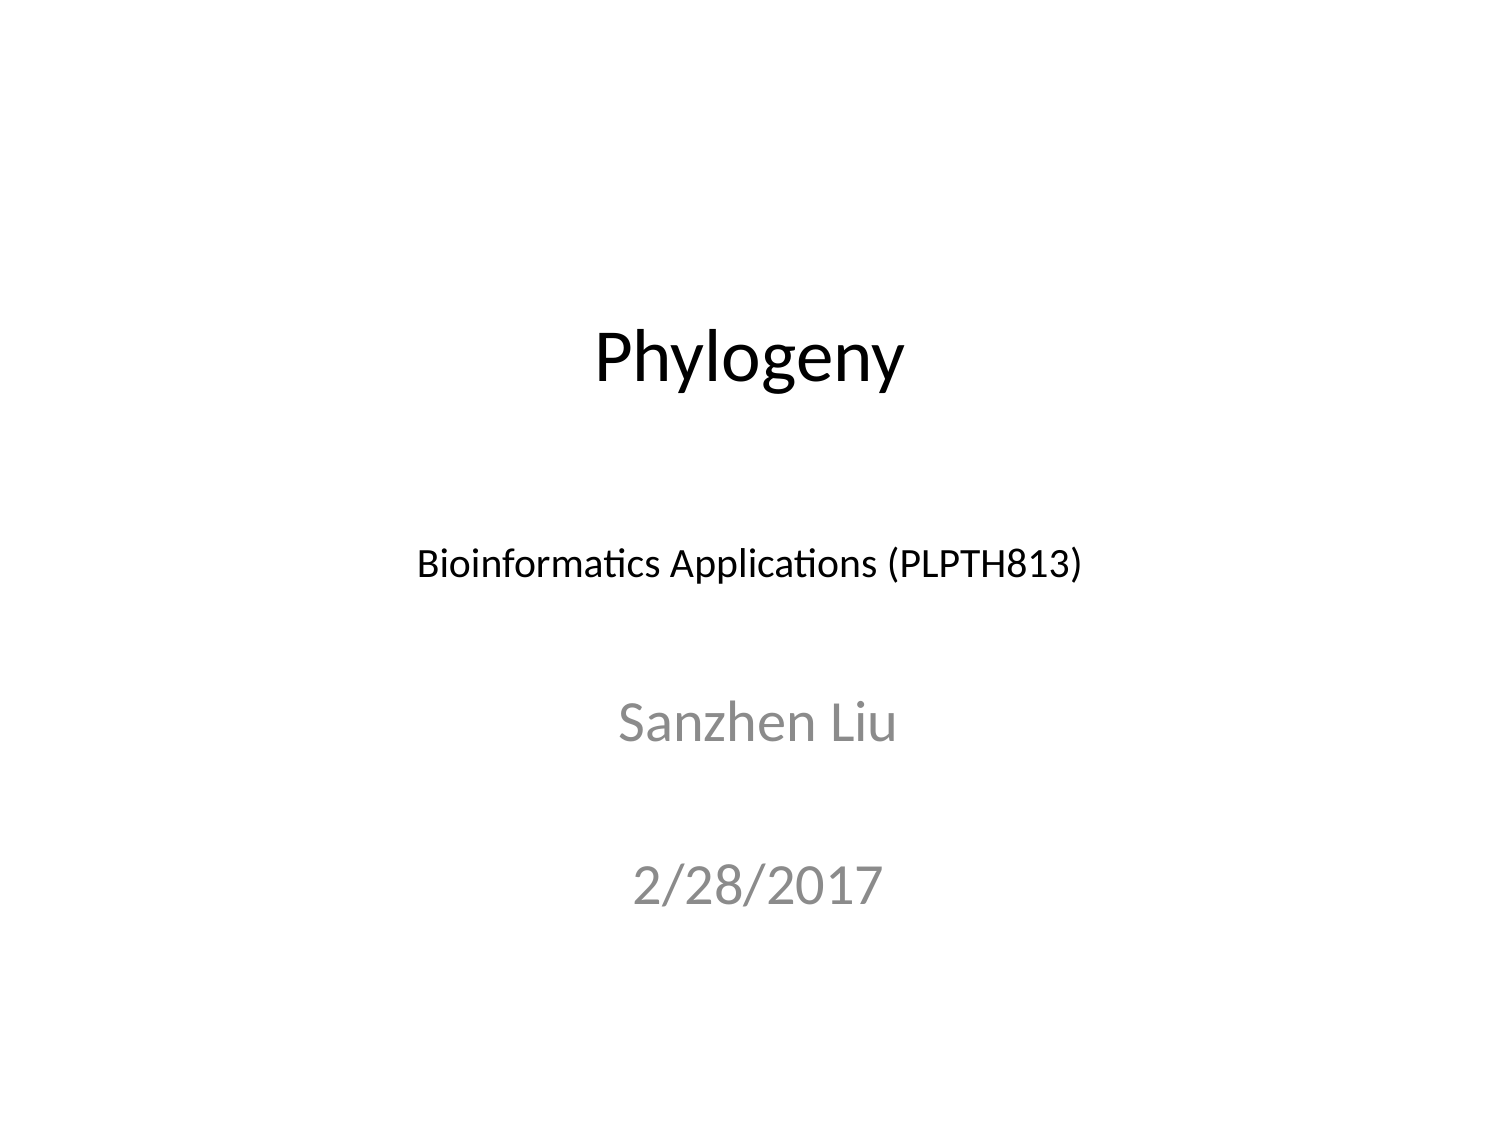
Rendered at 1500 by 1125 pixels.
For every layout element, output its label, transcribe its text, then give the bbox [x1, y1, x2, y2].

title Phylogeny Bioinformatics Applications (PLPTH813) [112, 296, 1388, 597]
subtitle Sanzhen Liu 2/28/2017 [233, 675, 1284, 964]
